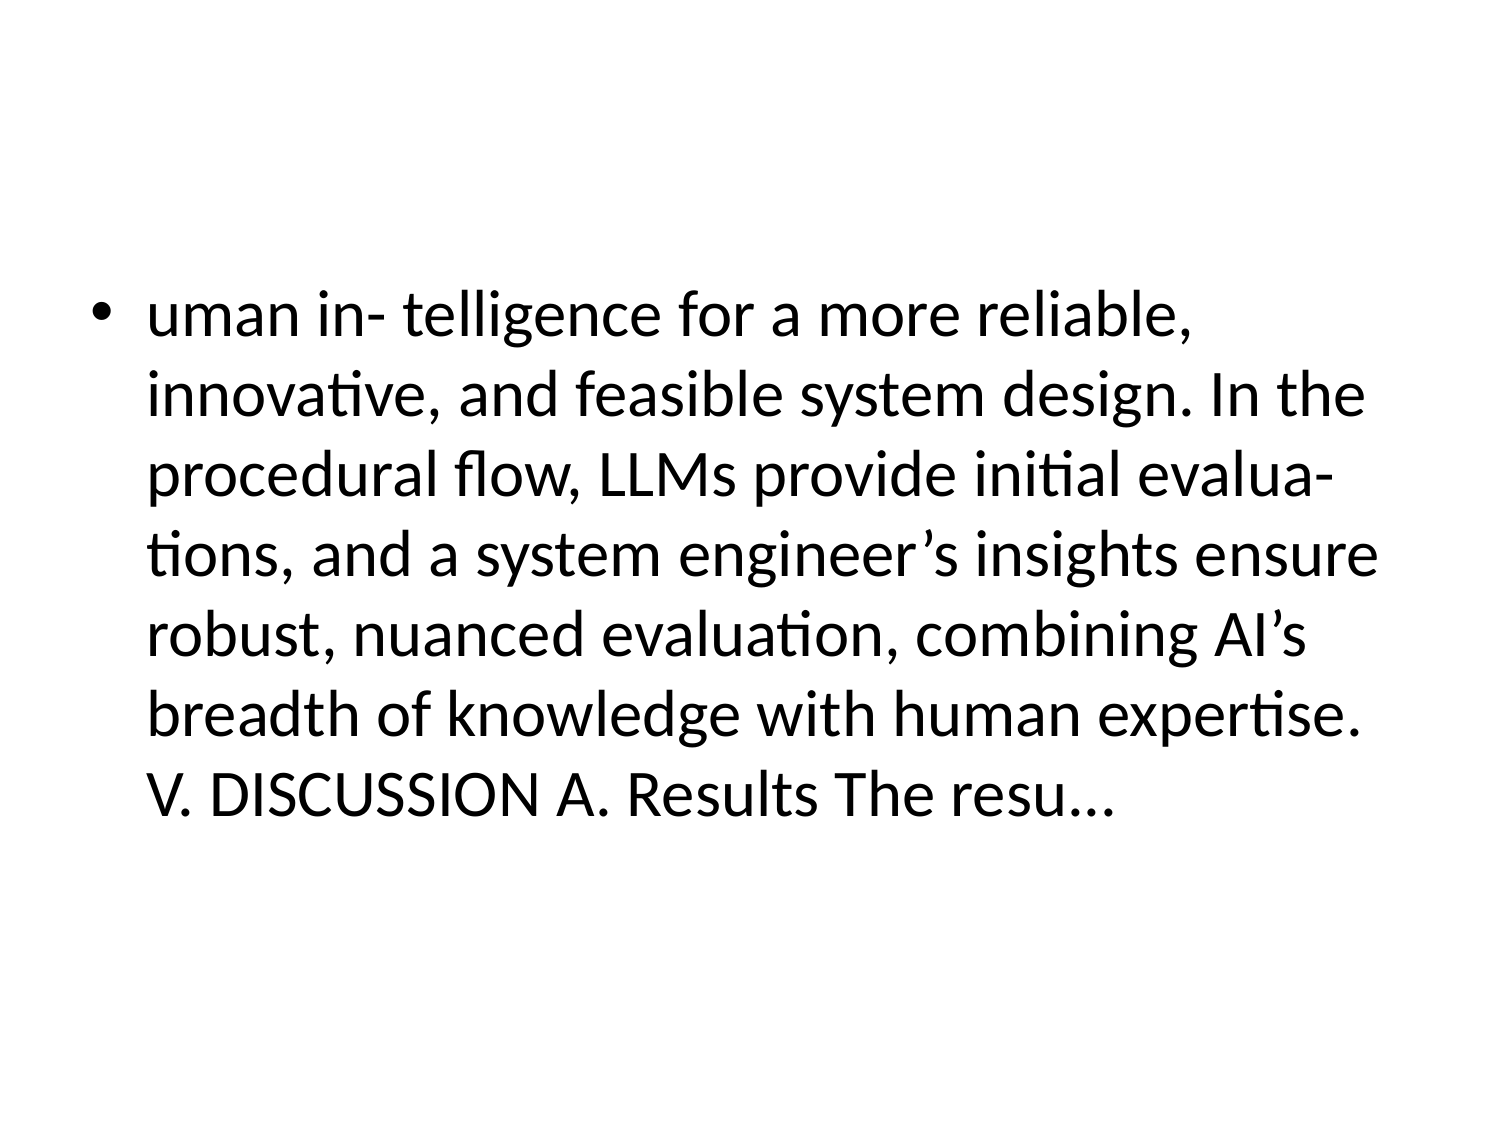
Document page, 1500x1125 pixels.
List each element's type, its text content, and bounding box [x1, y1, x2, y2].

list uman in- telligence for a more reliable, innovative, and feasible system design. In the procedural flow, LLMs provide initial evalua- tions, and a system engineer’s insights ensure robust, nuanced evaluation, combining AI’s breadth of knowledge with human expertise. V. DISCUSSION A. Results The resu... [75, 262, 1425, 1005]
